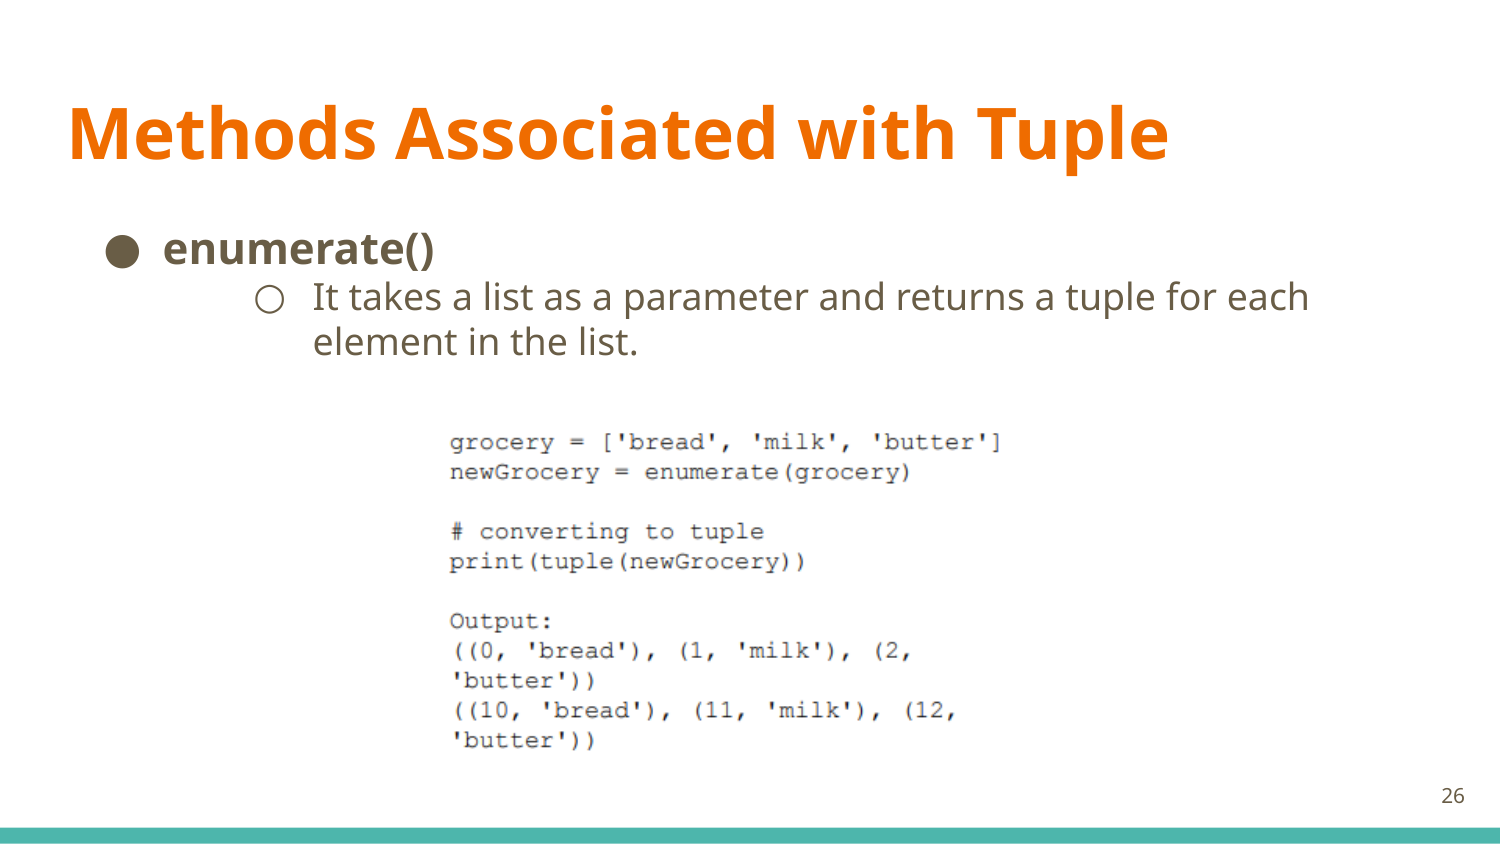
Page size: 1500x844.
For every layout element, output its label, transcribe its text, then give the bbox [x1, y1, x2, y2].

picture [441, 421, 1059, 760]
title Methods Associated with Tuple [51, 72, 1449, 189]
slide_number ‹#› [1389, 764, 1480, 830]
text_box enumerate() It takes a list as a parameter and returns a tuple for each element in the list. [72, 205, 1471, 400]
